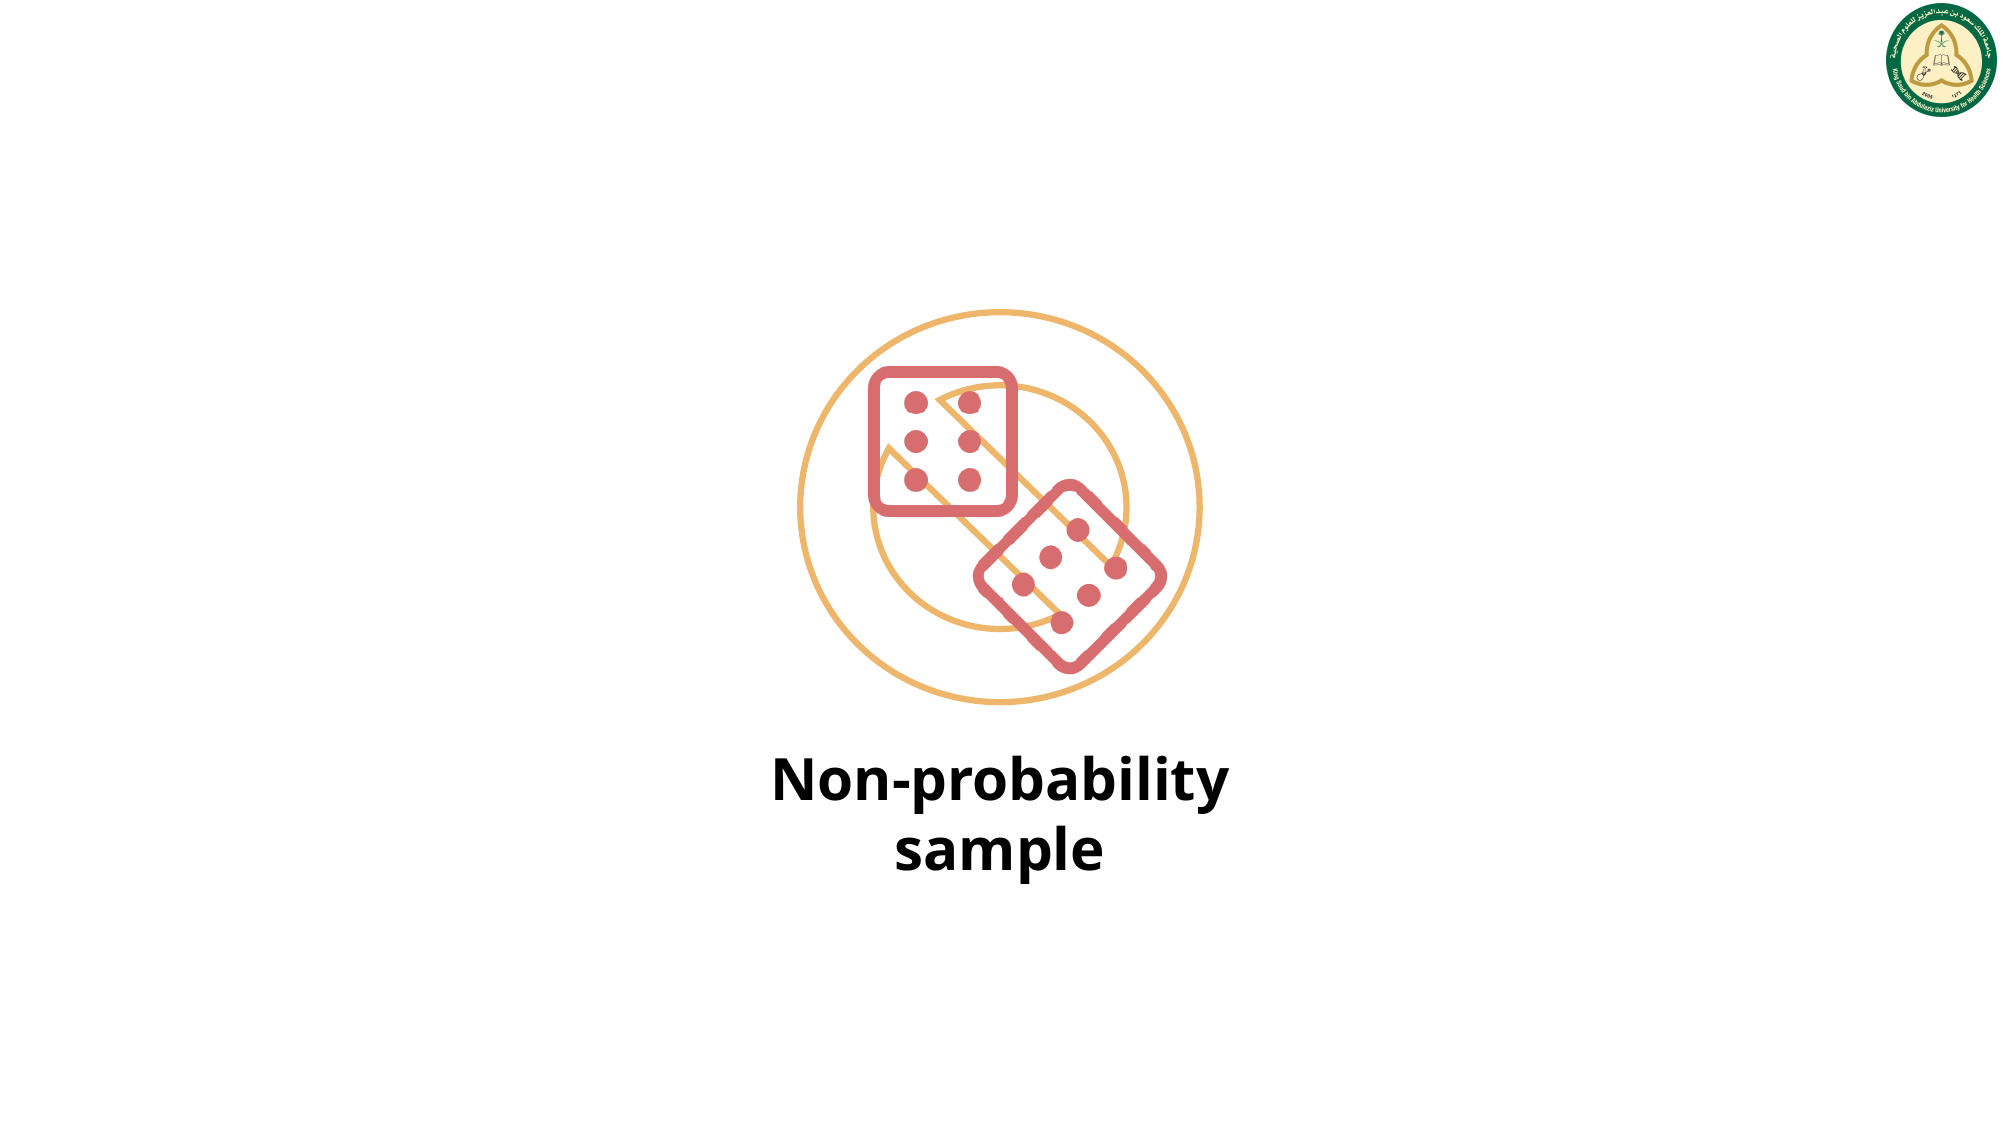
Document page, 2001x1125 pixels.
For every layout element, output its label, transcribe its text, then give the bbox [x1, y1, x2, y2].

picture [1886, 3, 1997, 117]
text_box Non-probability sample [677, 734, 1323, 890]
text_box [800, 312, 1200, 703]
